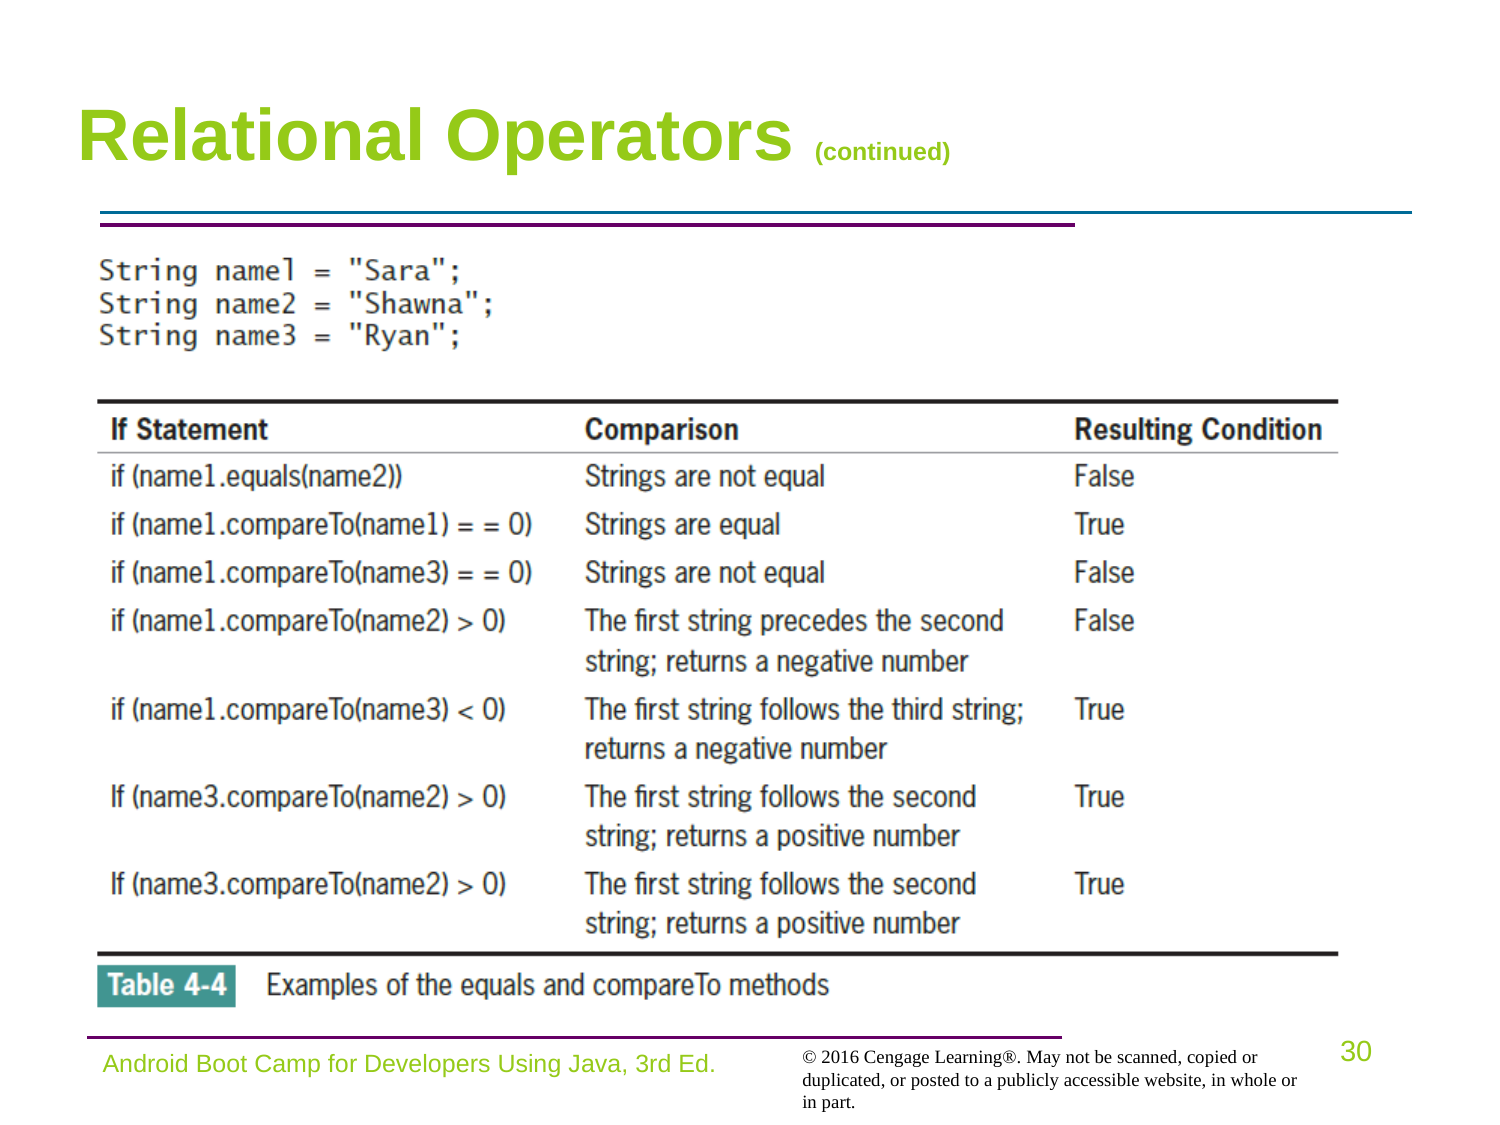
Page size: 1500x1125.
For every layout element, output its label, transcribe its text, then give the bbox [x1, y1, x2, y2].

title Relational Operators (continued) [62, 37, 1476, 226]
picture [87, 252, 1362, 1022]
slide_number 30 [1074, 1025, 1388, 1100]
footer Android Boot Camp for Developers Using Java, 3rd Ed. [87, 1028, 988, 1100]
